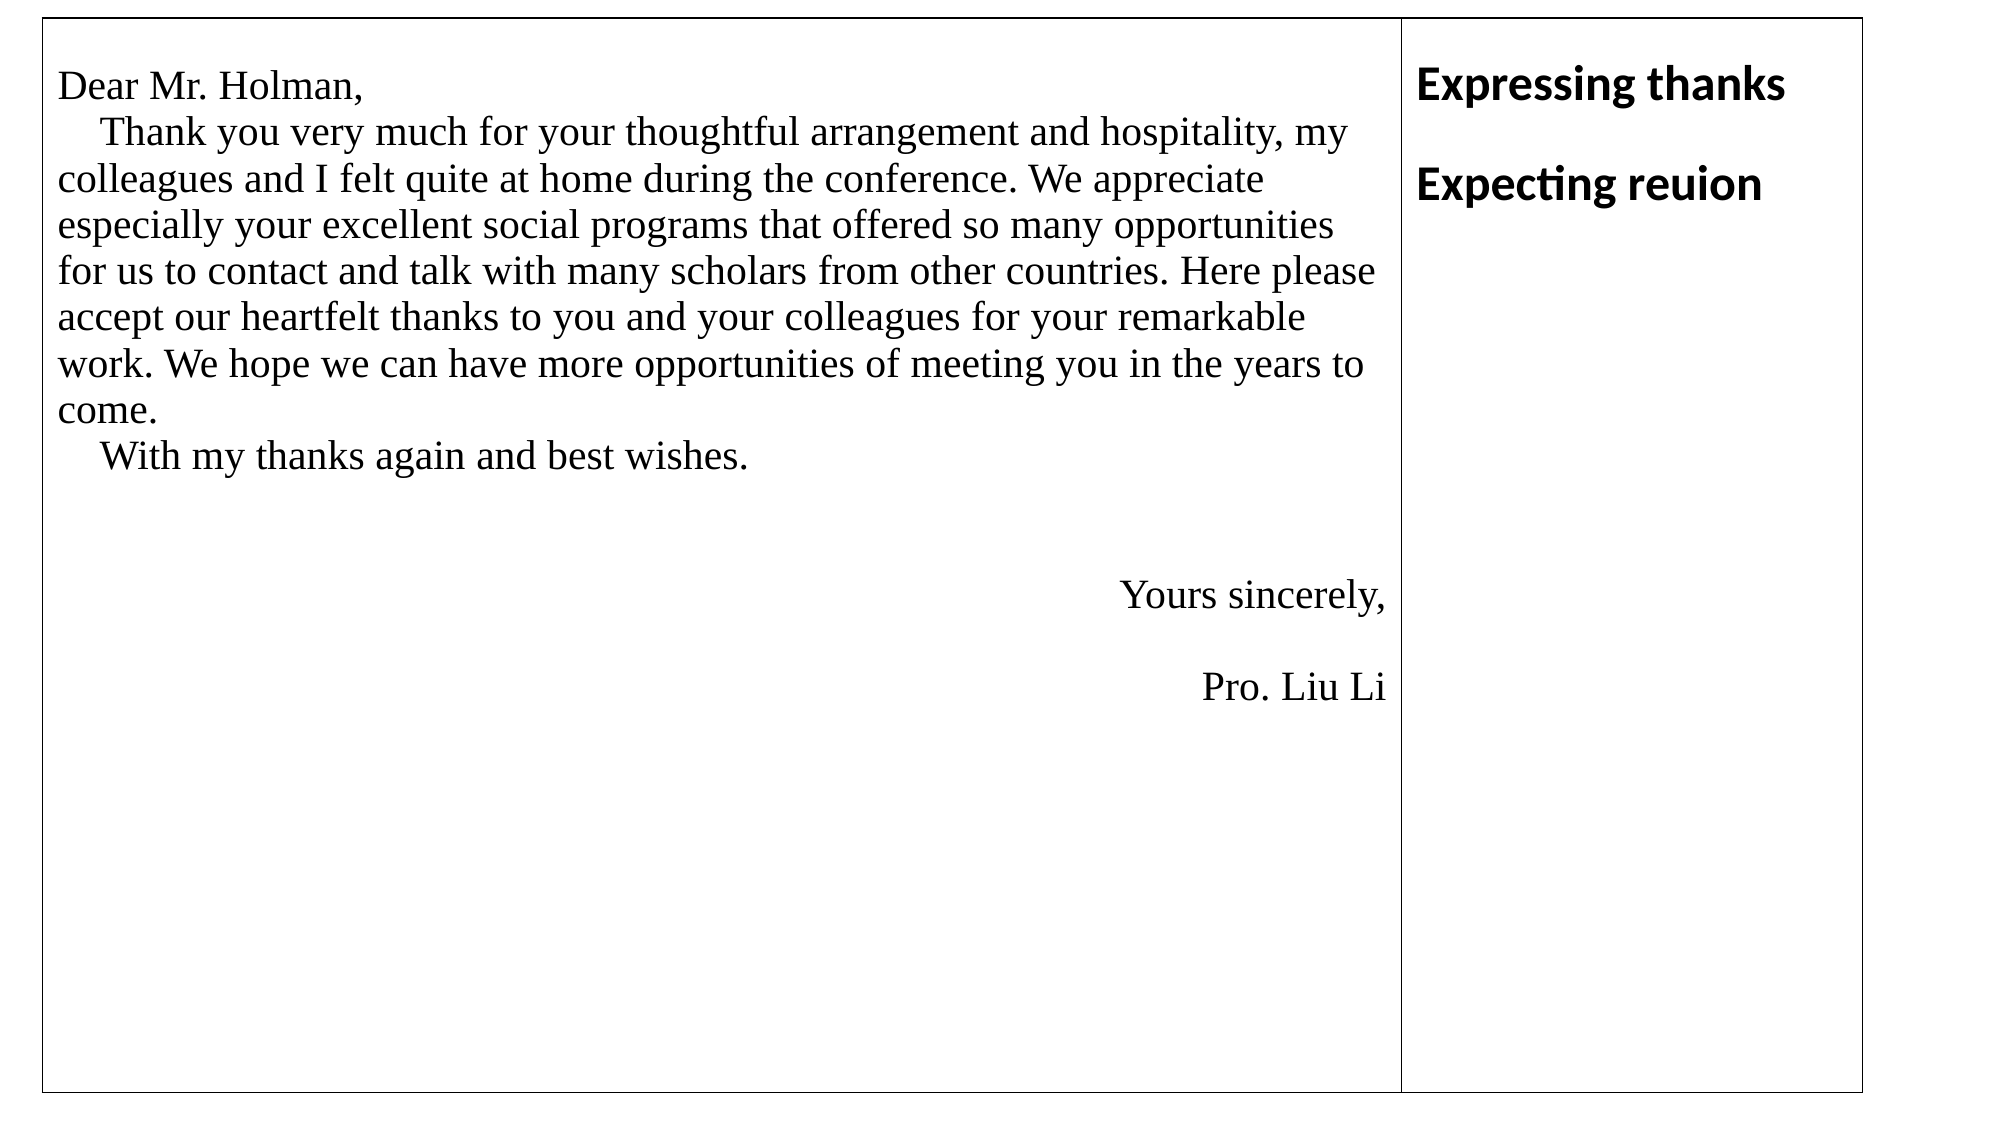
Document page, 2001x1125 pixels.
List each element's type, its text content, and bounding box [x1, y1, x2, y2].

table_header Dear Mr. Holman, Thank you very much for your thoughtful arrangement and hospitality, my colleagues and I felt quite at home during the conference. We appreciate especially your excellent social programs that offered so many opportunities for us to contact and talk with many scholars from other countries. Here please accept our heartfelt thanks to you and your colleagues for your remarkable work. We hope we can have more opportunities of meeting you in the years to come. With my thanks again and best wishes. Yours sincerely, Pro. Liu Li [43, 19, 1401, 1092]
table_header Expressing thanks Expecting reuion [1402, 19, 1862, 1092]
